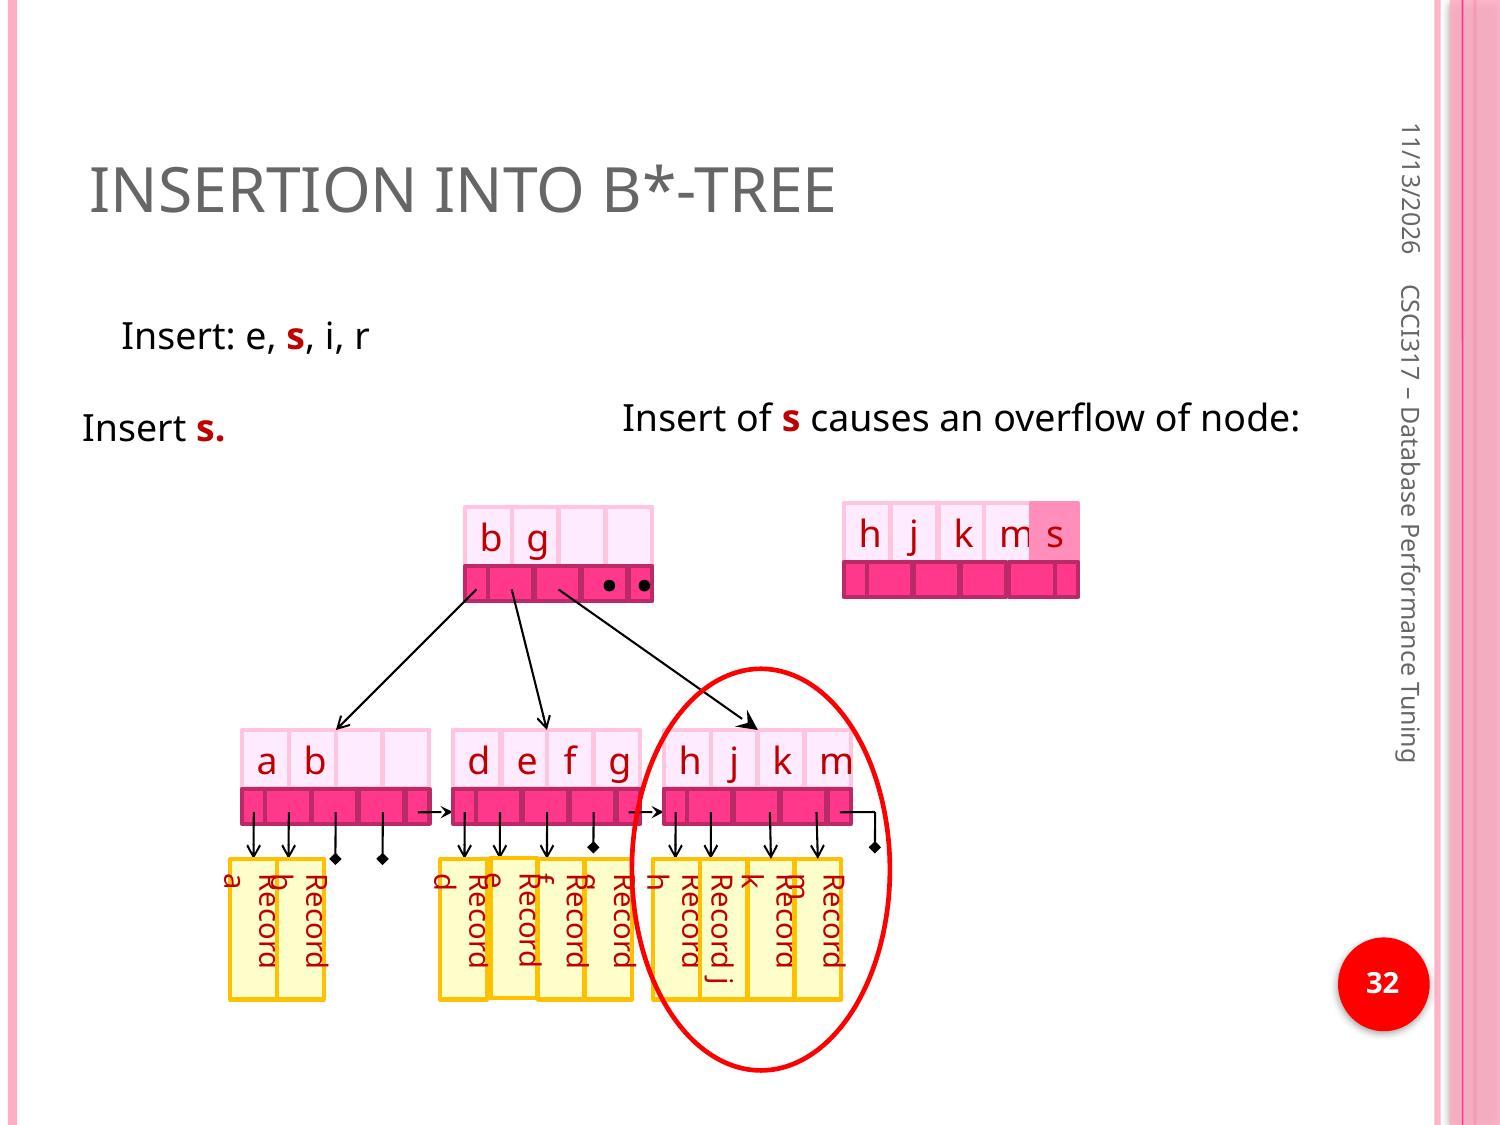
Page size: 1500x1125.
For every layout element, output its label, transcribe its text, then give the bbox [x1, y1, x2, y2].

slide_number 32 [1335, 937, 1430, 1032]
footer CSCI317 – Database Performance Tuning [1379, 269, 1440, 926]
title Insertion into B*-tree [75, 45, 1300, 233]
text_box Insert: e, s, i, r [106, 304, 385, 365]
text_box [69, 385, 1309, 1071]
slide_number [1378, 43, 1442, 270]
